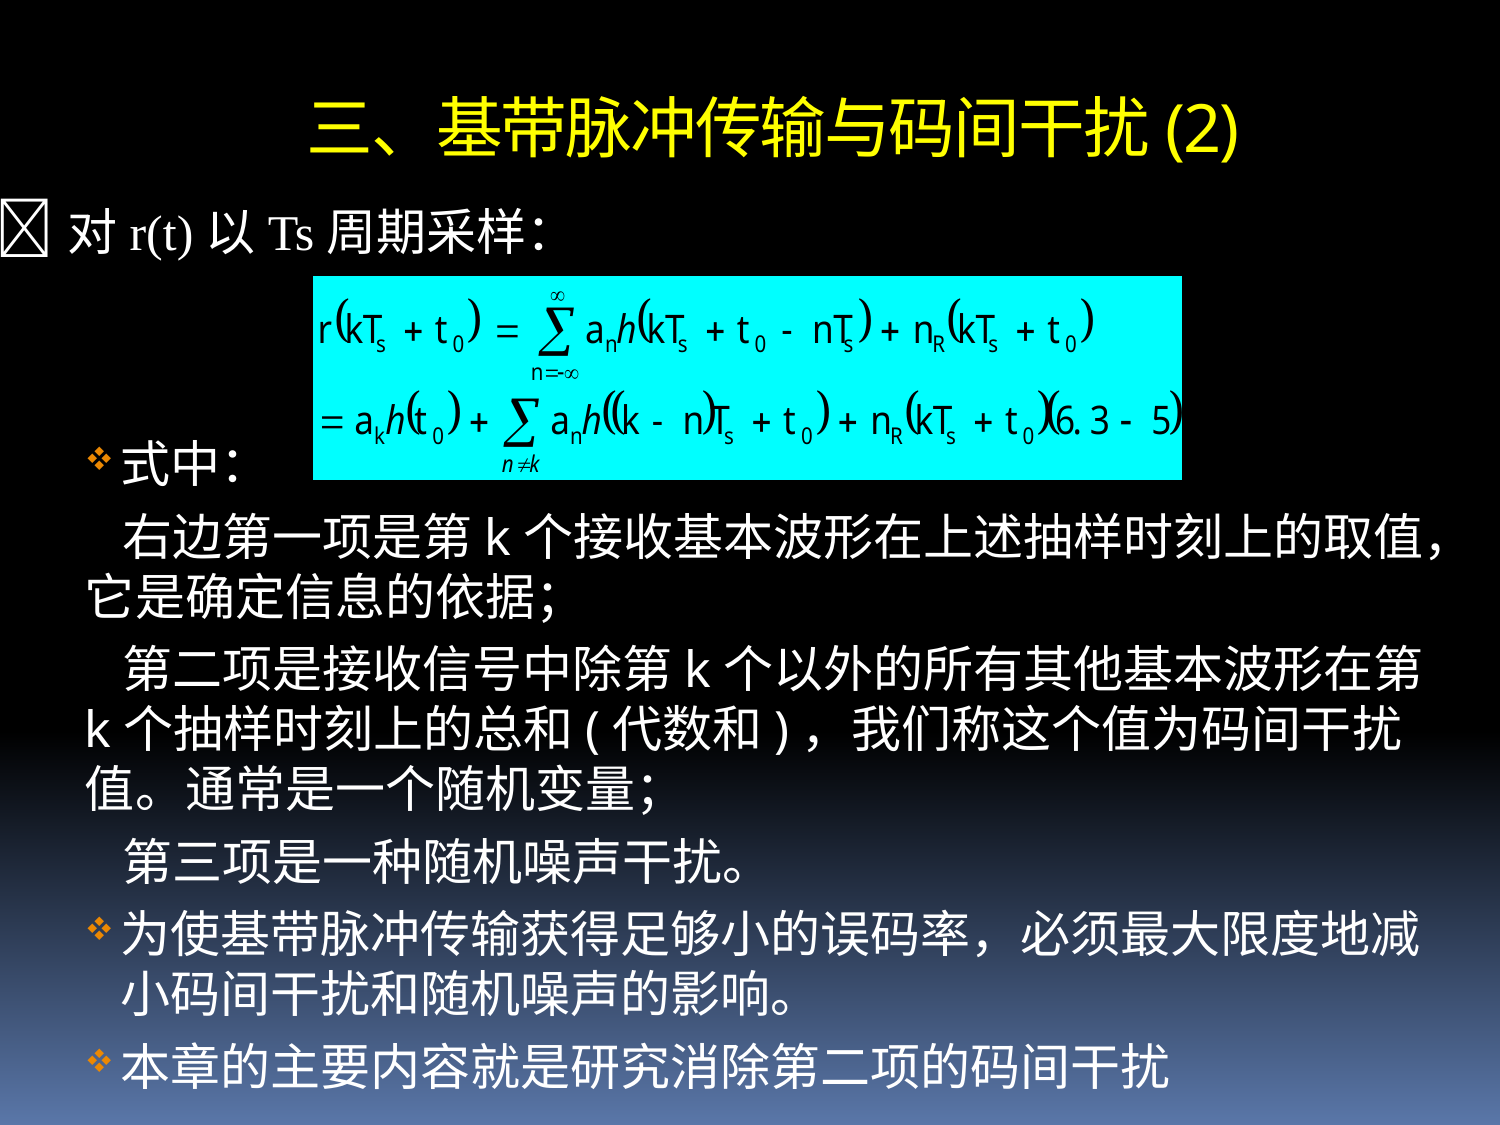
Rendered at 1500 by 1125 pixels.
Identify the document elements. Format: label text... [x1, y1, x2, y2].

text_box 对r(t)以Ts周期采样： [0, 184, 726, 270]
text_box 式中： 右边第一项是第k个接收基本波形在上述抽样时刻上的取值，它是确定信息的依据； 第二项是接收信号中除第k个以外的所有其他基本波形在第k个抽样时刻上的总和(代数和)，我们称这个值为码间干扰值。通常是一个随机变量； 第三项是一种随机噪声干扰。 为使基带脉冲传输获得足够小的误码率，必须最大限度地减小码间干扰和随机噪声的影响。 本章的主要内容就是研究消除第二项的码间干扰 [70, 425, 1442, 1103]
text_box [312, 275, 1183, 481]
text_box 三、基带脉冲传输与码间干扰(2) [117, 78, 1430, 173]
